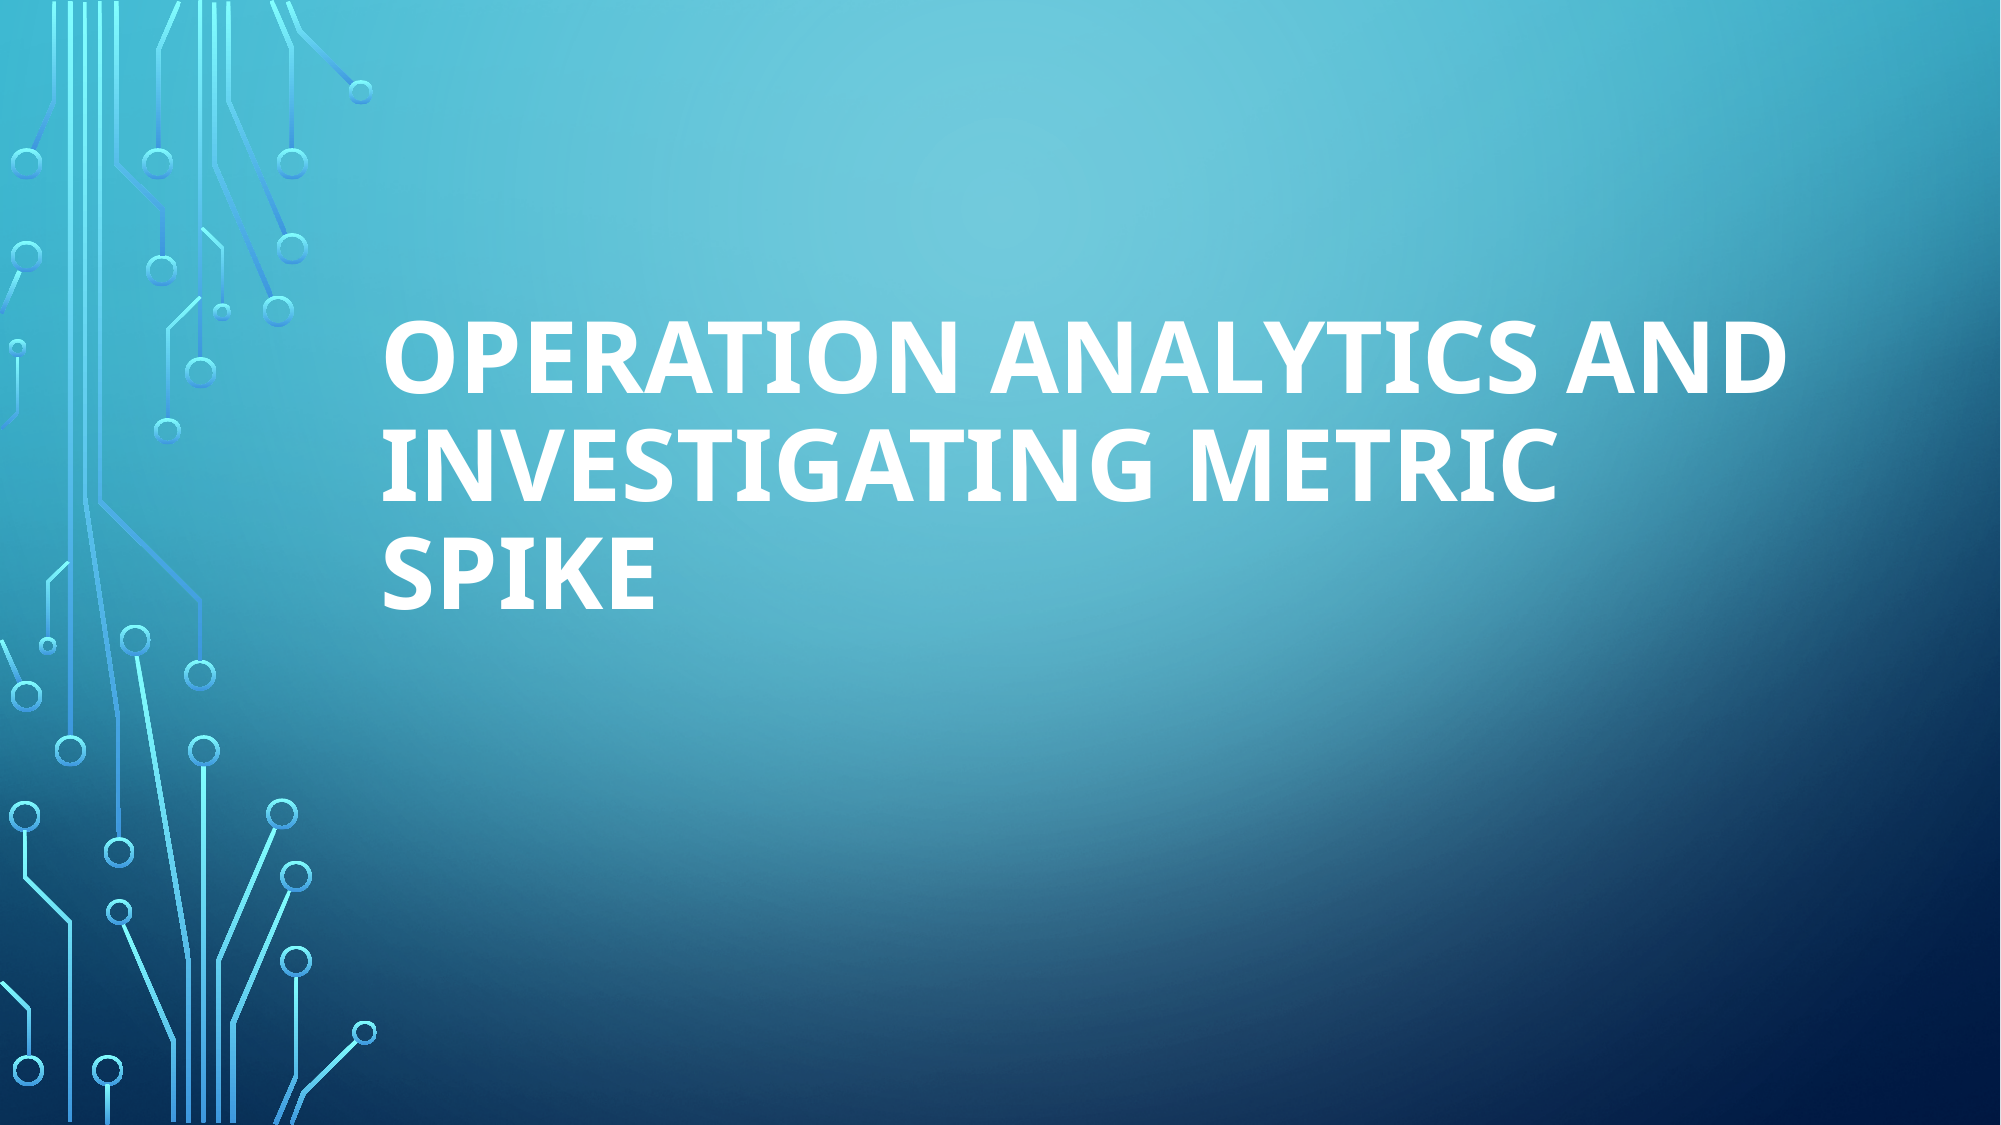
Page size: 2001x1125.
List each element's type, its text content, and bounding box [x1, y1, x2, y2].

title Operation Analytics and Investigating Metric Spike [365, 366, 1808, 759]
